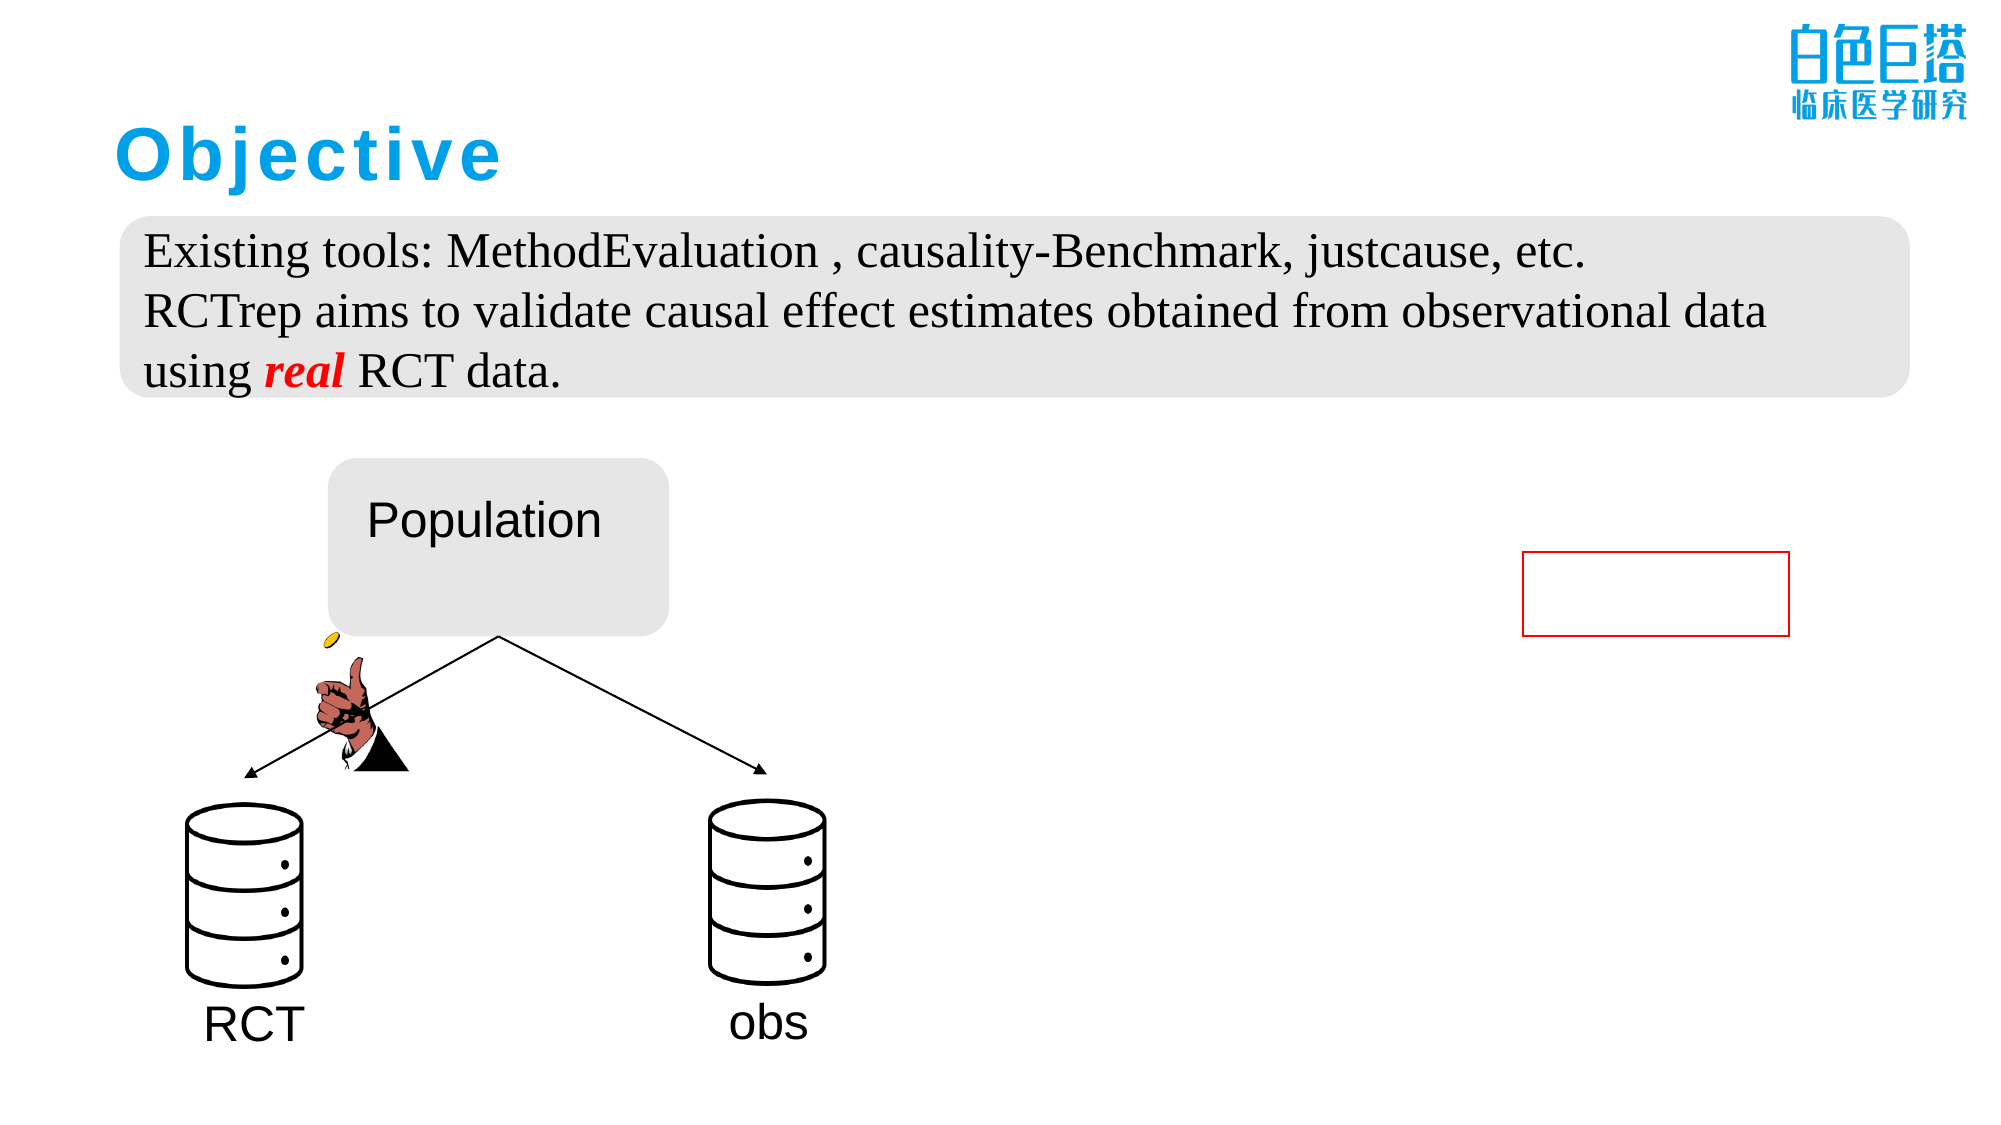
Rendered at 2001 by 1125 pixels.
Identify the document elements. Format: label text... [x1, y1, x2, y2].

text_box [145, 457, 866, 1061]
picture [1771, 23, 1985, 132]
picture [1858, 44, 1864, 61]
picture [1798, 34, 1820, 54]
text_box [1522, 551, 1790, 637]
picture [1934, 23, 1941, 33]
picture [1798, 59, 1820, 79]
text_box Existing tools: MethodEvaluation , causality-Benchmark, justcause, etc. RCTrep aims to validate causal effect estimates obtained from observational data using real RCT data. [118, 215, 1911, 399]
title Objective [99, 92, 1900, 209]
picture [1844, 44, 1850, 61]
